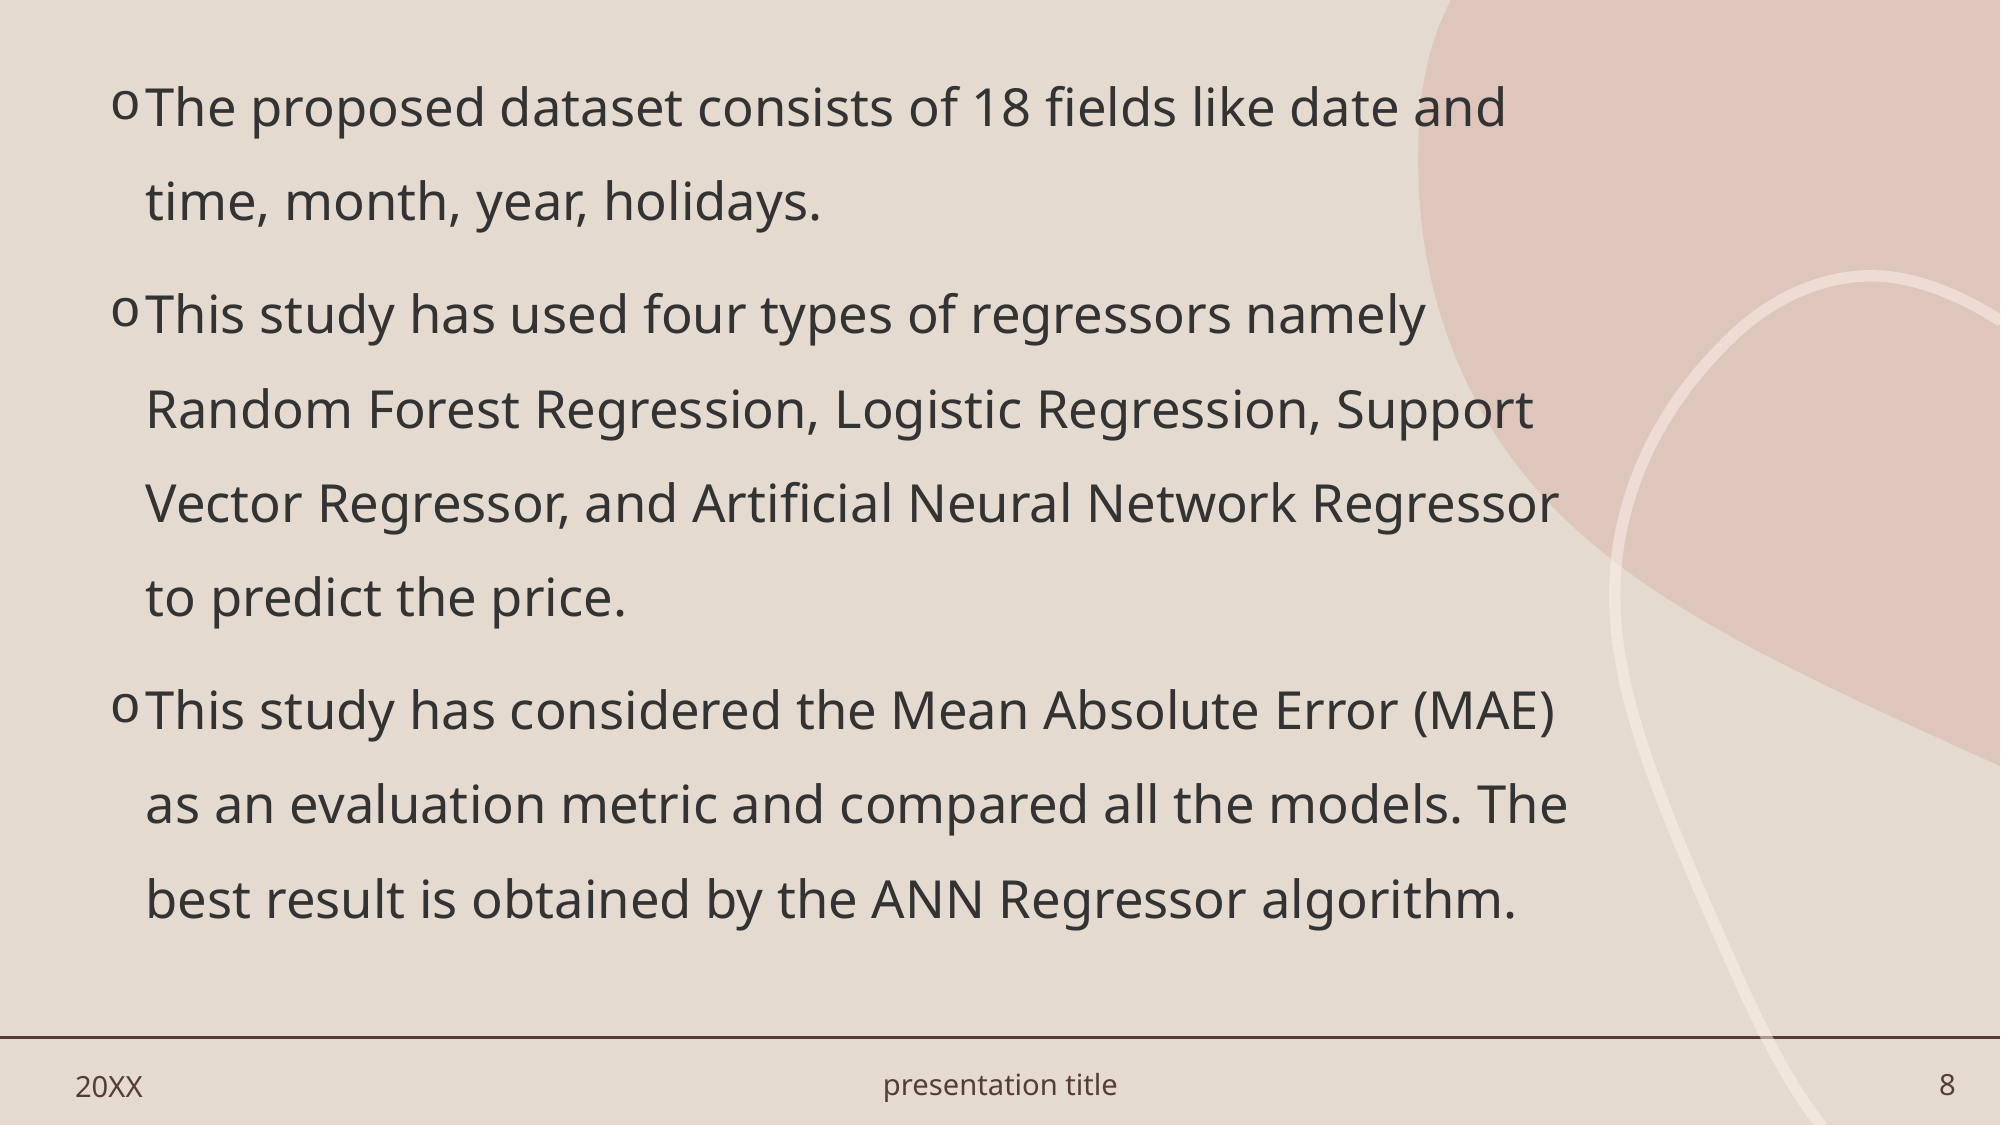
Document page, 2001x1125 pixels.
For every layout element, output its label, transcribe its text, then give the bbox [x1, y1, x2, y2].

footer presentation title [718, 1060, 1283, 1112]
slide_number 8 [1808, 1060, 1971, 1112]
list The proposed dataset consists of 18 fields like date and time, month, year, holidays. This study has used four types of regressors namely Random Forest Regression, Logistic Regression, Support Vector Regressor, and Artificial Neural Network Regressor to predict the price. This study has considered the Mean Absolute Error (MAE) as an evaluation metric and compared all the models. The best result is obtained by the ANN Regressor algorithm. [94, 35, 1631, 948]
slide_number 20XX [60, 1060, 222, 1112]
